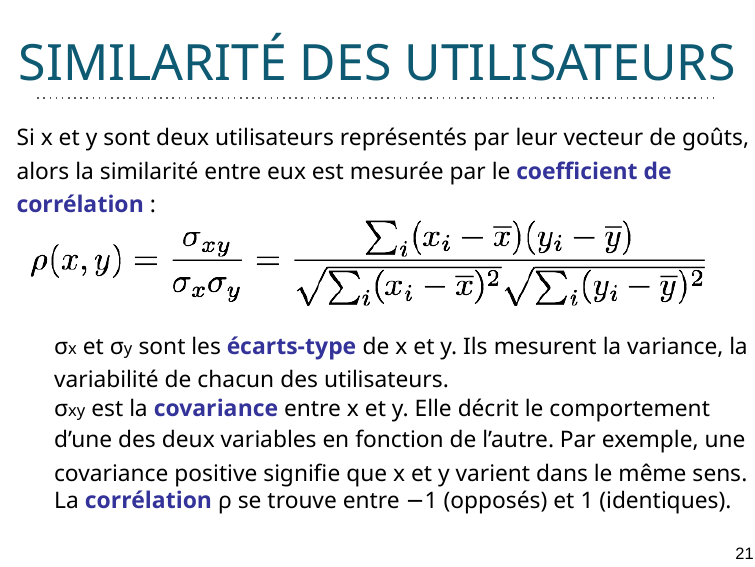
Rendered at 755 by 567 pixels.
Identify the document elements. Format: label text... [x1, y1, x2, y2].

title SIMILARITÉ DES UTILISATEURS [0, 0, 755, 121]
text_box σx et σy sont les écarts-type de x et y. Ils mesurent la variance, la variabilité de chacun des utilisateurs. [54, 327, 755, 389]
text_box La corrélation ρ se trouve entre −1 (opposés) et 1 (identiques). [54, 481, 755, 513]
picture [30, 220, 705, 307]
text_box d’une des deux variables en fonction de l’autre. Par exemple, une covariance positive signifie que x et y varient dans le même sens. [54, 416, 755, 481]
text_box σxy est la covariance entre x et y. Elle décrit le comportement [54, 389, 755, 416]
text_box Si x et y sont deux utilisateurs représentés par leur vecteur de goûts, alors la similarité entre eux est mesurée par le coefficient de corrélation : [16, 116, 755, 209]
text_box 21 [735, 539, 755, 561]
